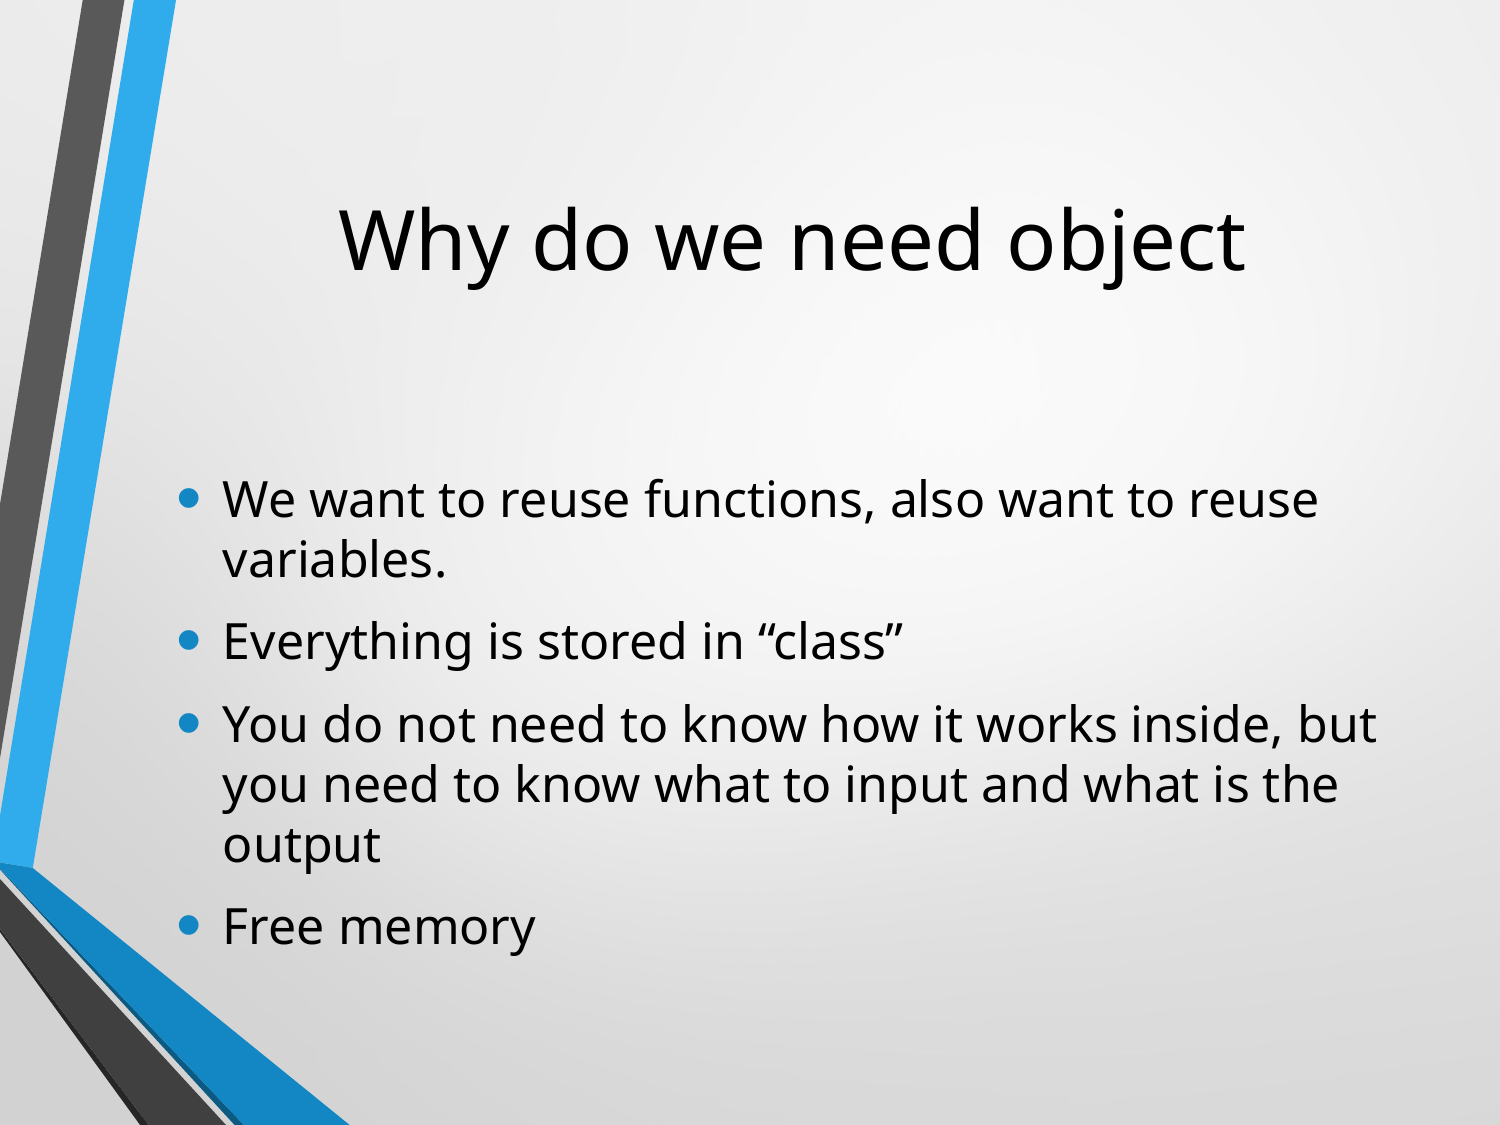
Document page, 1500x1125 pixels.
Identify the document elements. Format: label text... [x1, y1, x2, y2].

list We want to reuse functions, also want to reuse variables. Everything is stored in “class” You do not need to know how it works inside, but you need to know what to input and what is the output Free memory [161, 437, 1425, 985]
title Why do we need object [161, 75, 1425, 400]
